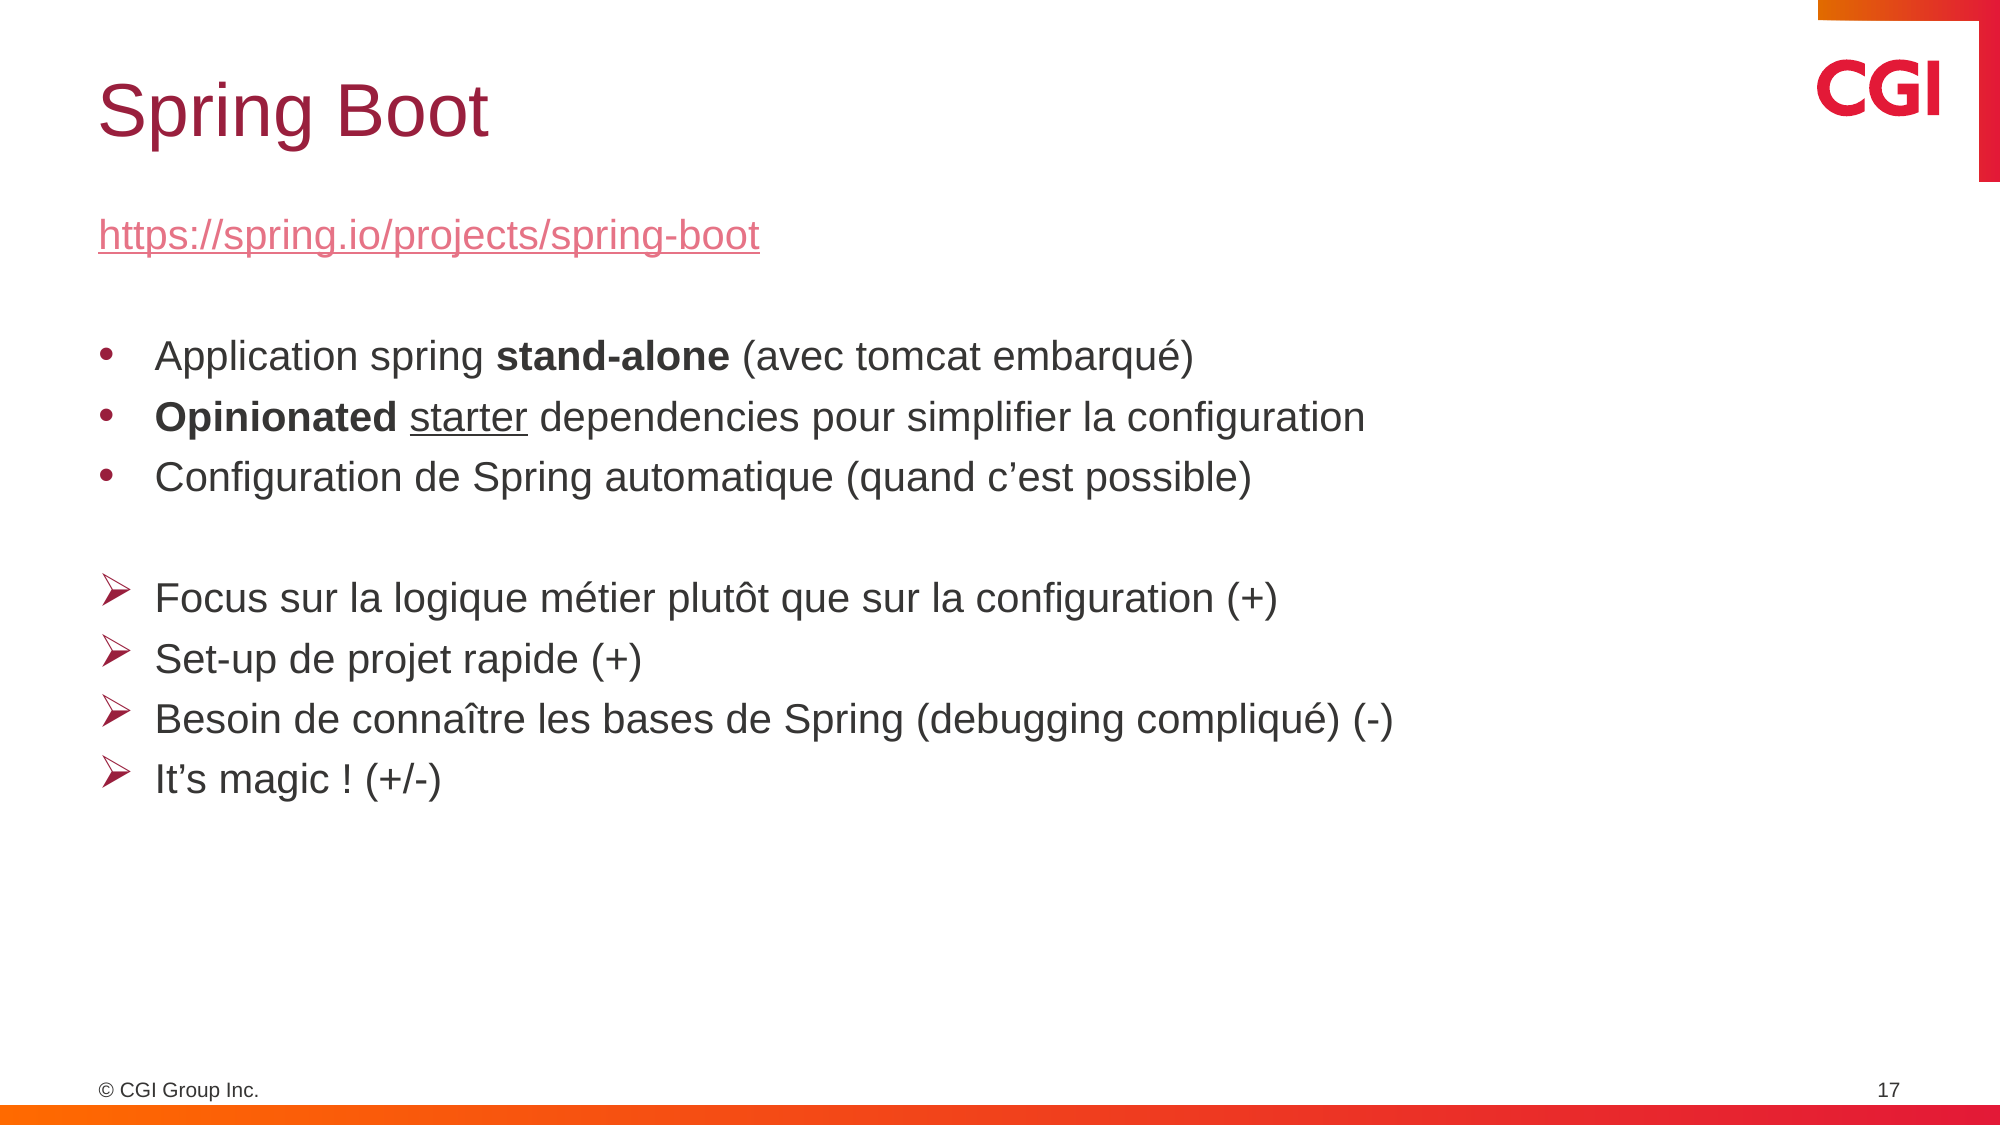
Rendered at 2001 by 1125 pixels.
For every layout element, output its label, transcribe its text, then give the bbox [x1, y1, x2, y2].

list https://spring.io/projects/spring-boot Application spring stand-alone (avec tomcat embarqué) Opinionated starter dependencies pour simplifier la configuration Configuration de Spring automatique (quand c’est possible) Focus sur la logique métier plutôt que sur la configuration (+) Set-up de projet rapide (+) Besoin de connaître les bases de Spring (debugging compliqué) (-) It’s magic ! (+/-) [98, 208, 1898, 1047]
title Spring Boot [97, 30, 1737, 182]
slide_number 17 [1857, 1075, 1901, 1104]
